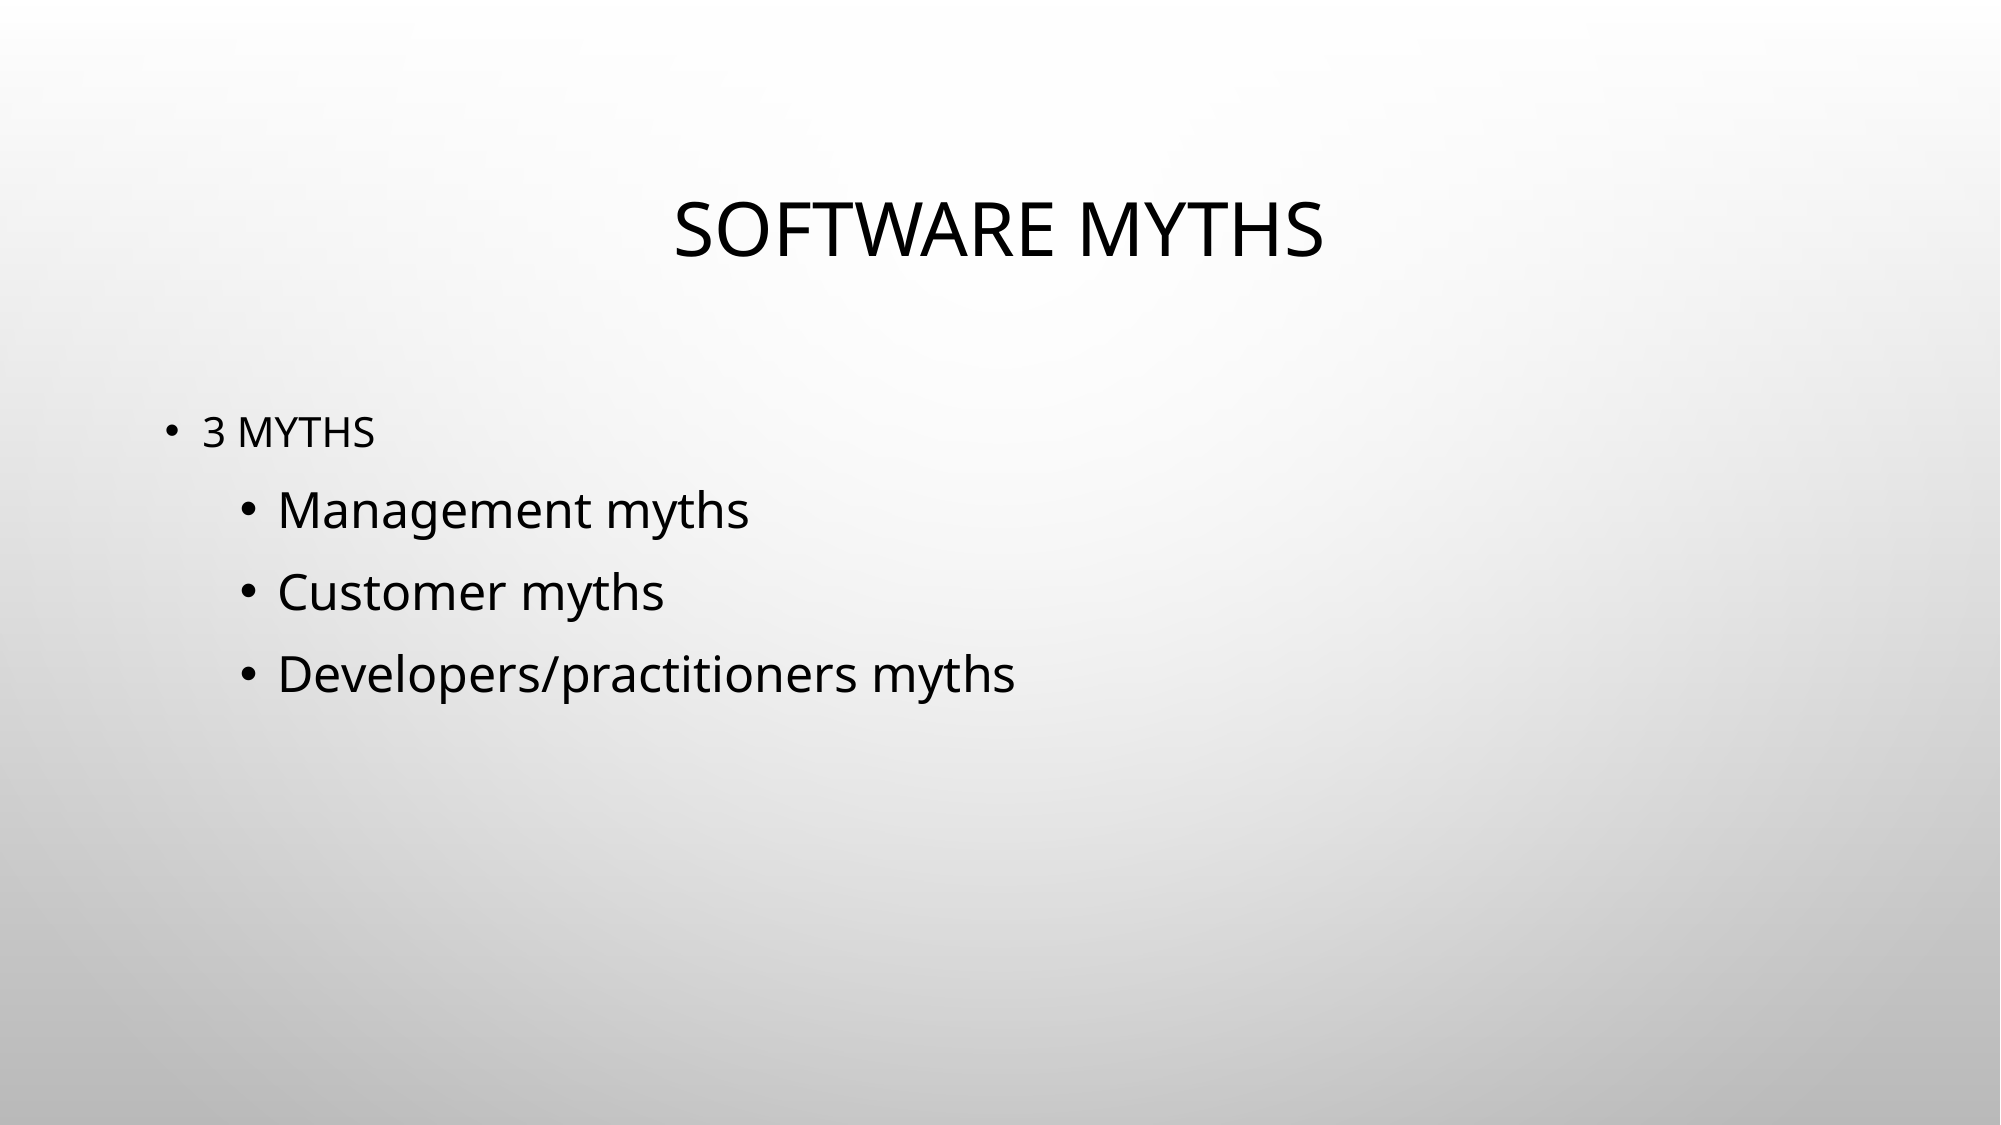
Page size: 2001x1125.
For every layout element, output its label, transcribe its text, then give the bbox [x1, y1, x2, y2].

title Software myths [149, 101, 1851, 364]
picture [0, 0, 2000, 1125]
list 3 myths Management myths Customer myths Developers/practitioners myths [149, 388, 1851, 950]
